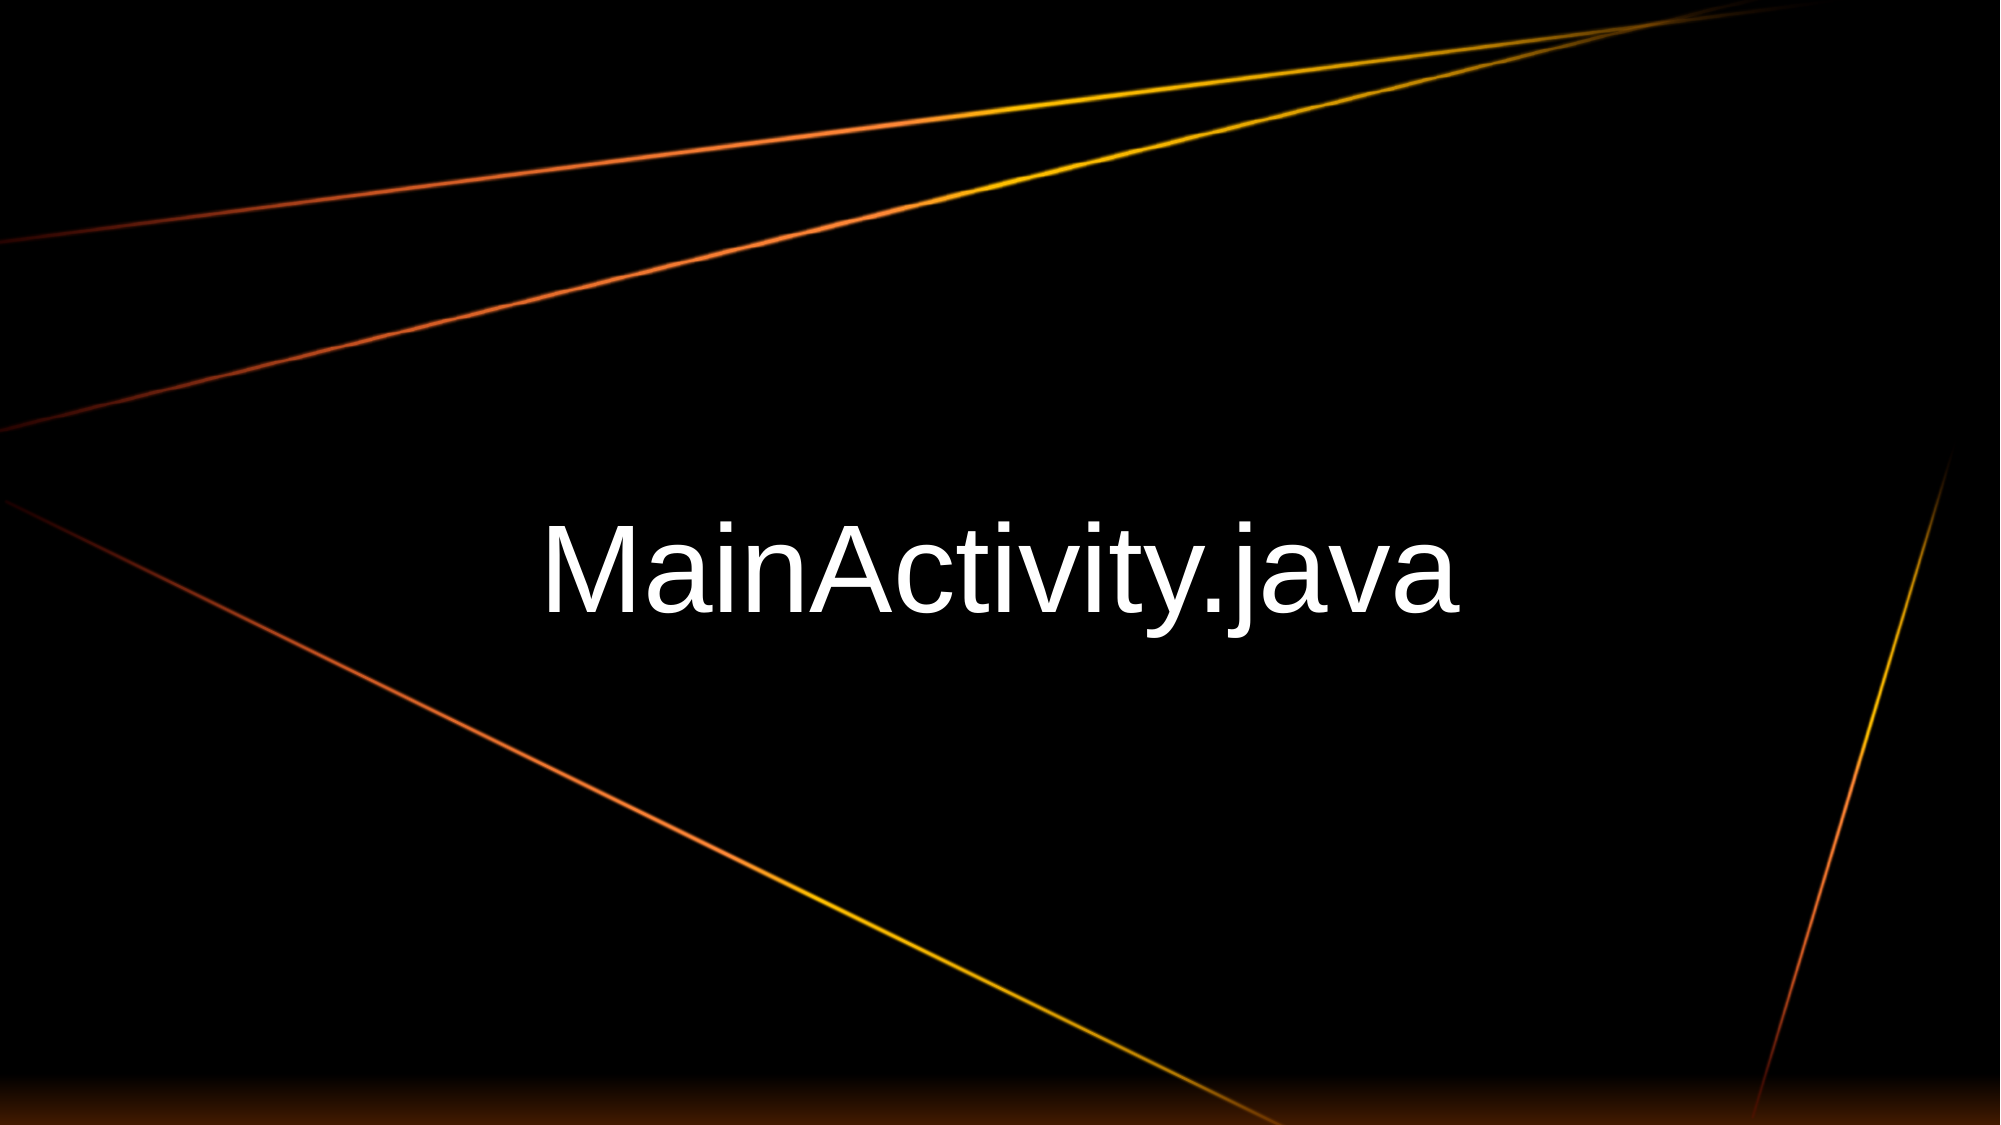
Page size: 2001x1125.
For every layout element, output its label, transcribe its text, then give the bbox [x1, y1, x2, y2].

picture [1749, 434, 1960, 1119]
picture [368, 683, 1209, 1087]
picture [0, 0, 1851, 436]
picture [2, 497, 150, 576]
title MainActivity.java [150, 441, 1850, 683]
